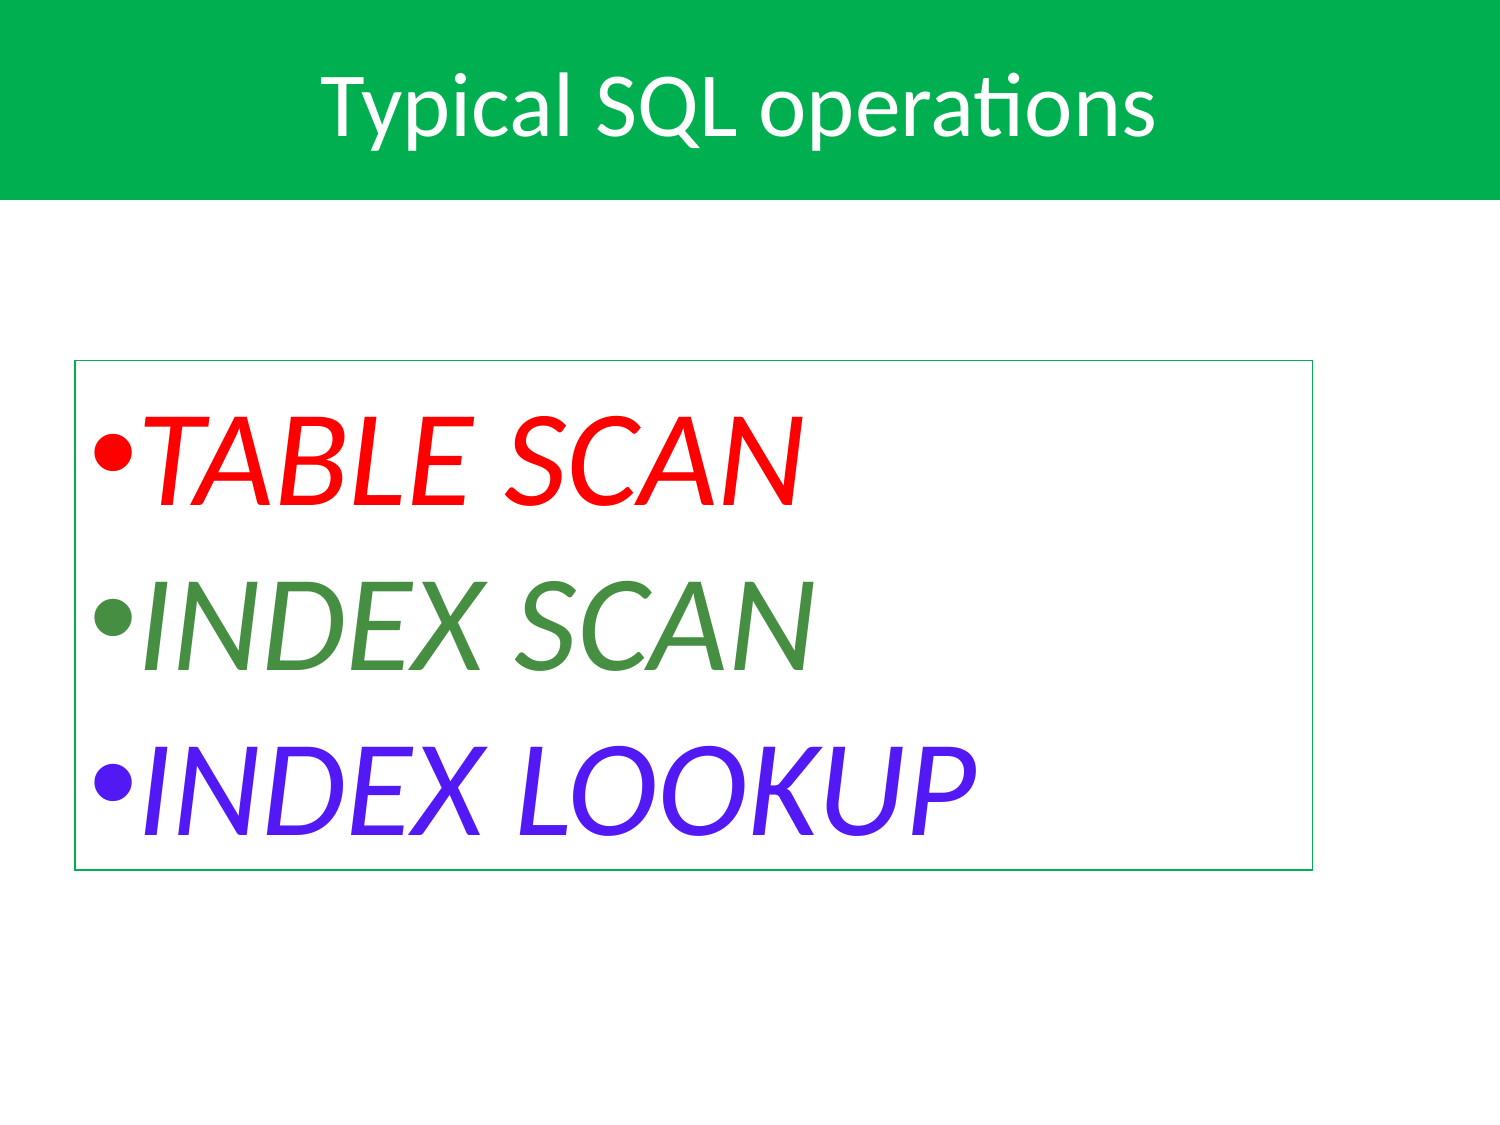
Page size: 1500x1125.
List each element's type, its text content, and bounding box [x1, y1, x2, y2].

title Typical SQL operations [0, 0, 1500, 200]
text_box TABLE SCAN INDEX SCAN INDEX LOOKUP [75, 360, 1313, 871]
